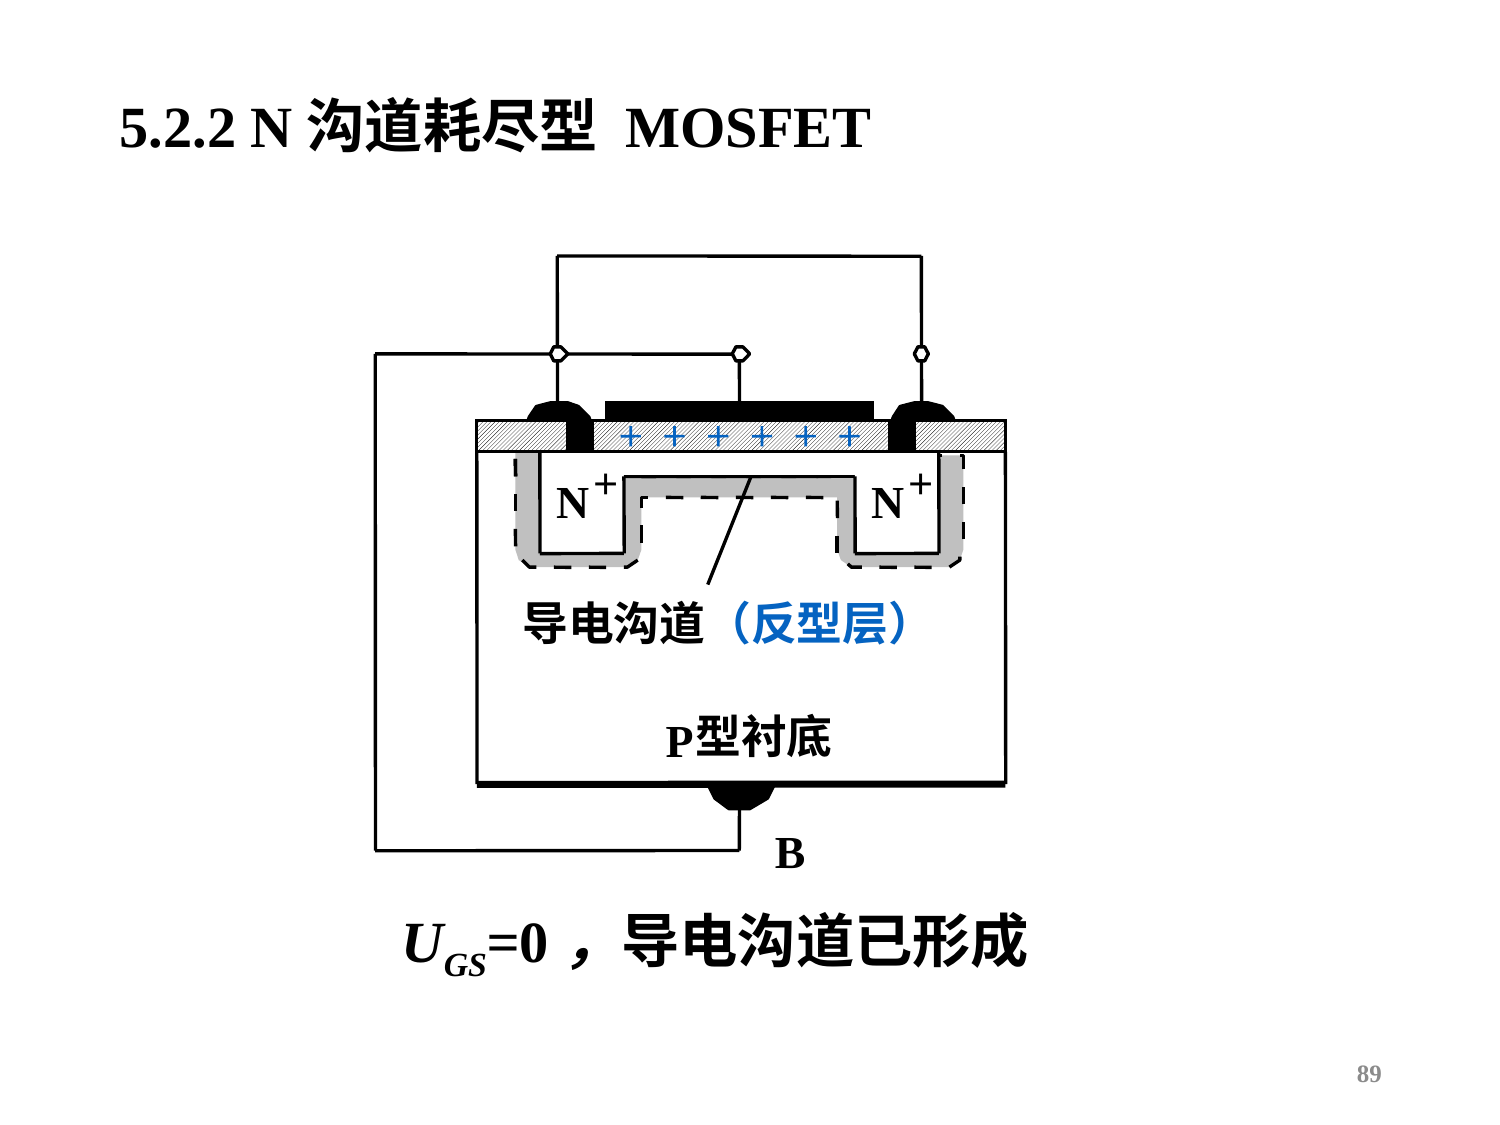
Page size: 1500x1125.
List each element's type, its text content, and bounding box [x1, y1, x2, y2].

slide_number 89 [1059, 1042, 1397, 1103]
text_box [375, 255, 1006, 878]
text_box 5.2.2 N沟道耗尽型 MOSFET [104, 81, 1125, 168]
text_box UGS=0，导电沟道已形成 [339, 903, 1093, 984]
